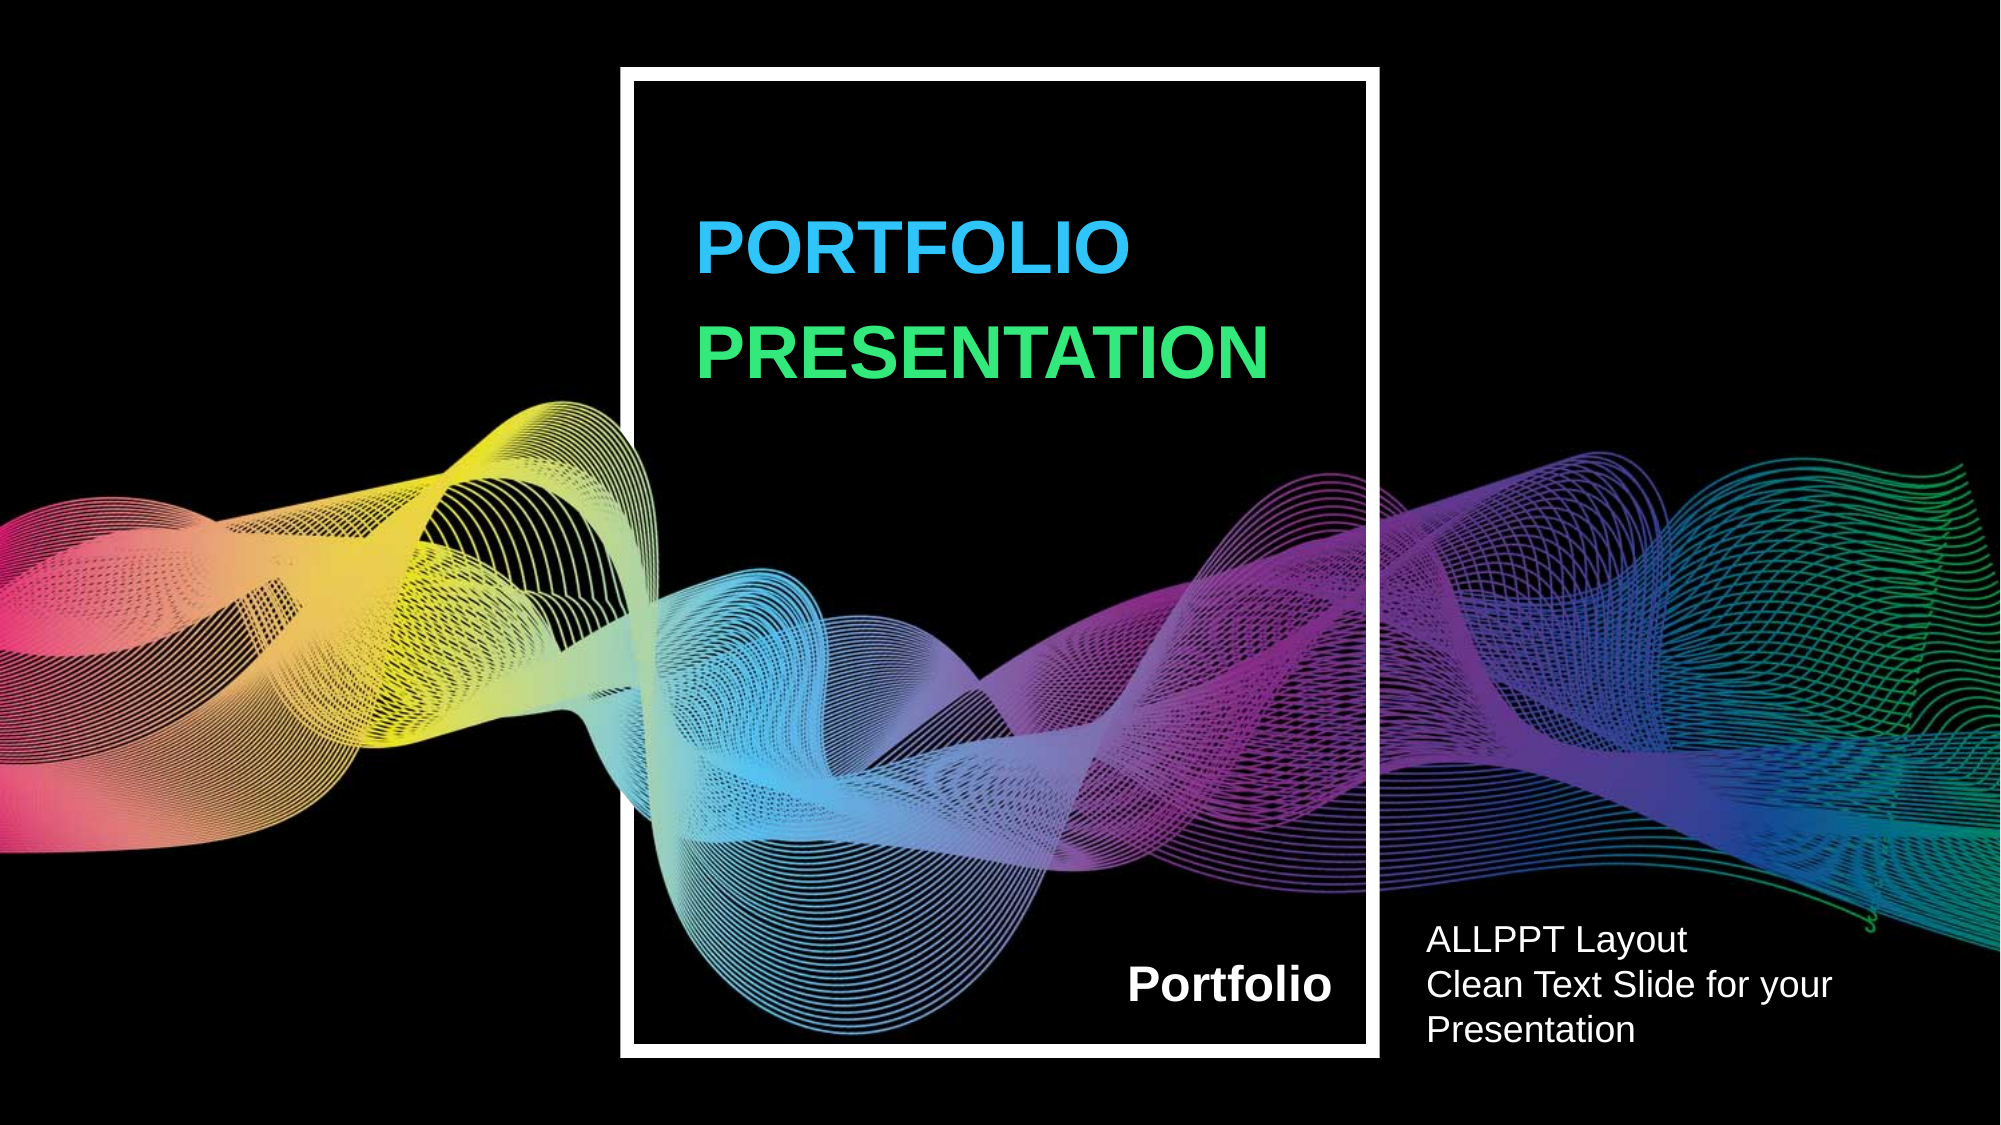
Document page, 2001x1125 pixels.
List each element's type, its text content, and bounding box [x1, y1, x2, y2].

text_box ALLPPT Layout Clean Text Slide for your Presentation [1411, 907, 1937, 1057]
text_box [695, 184, 1305, 408]
text_box Portfolio [956, 944, 1348, 1019]
picture [0, 0, 2001, 1125]
text_box [619, 66, 1381, 1059]
list Infographic Style [101, 55, 2000, 175]
